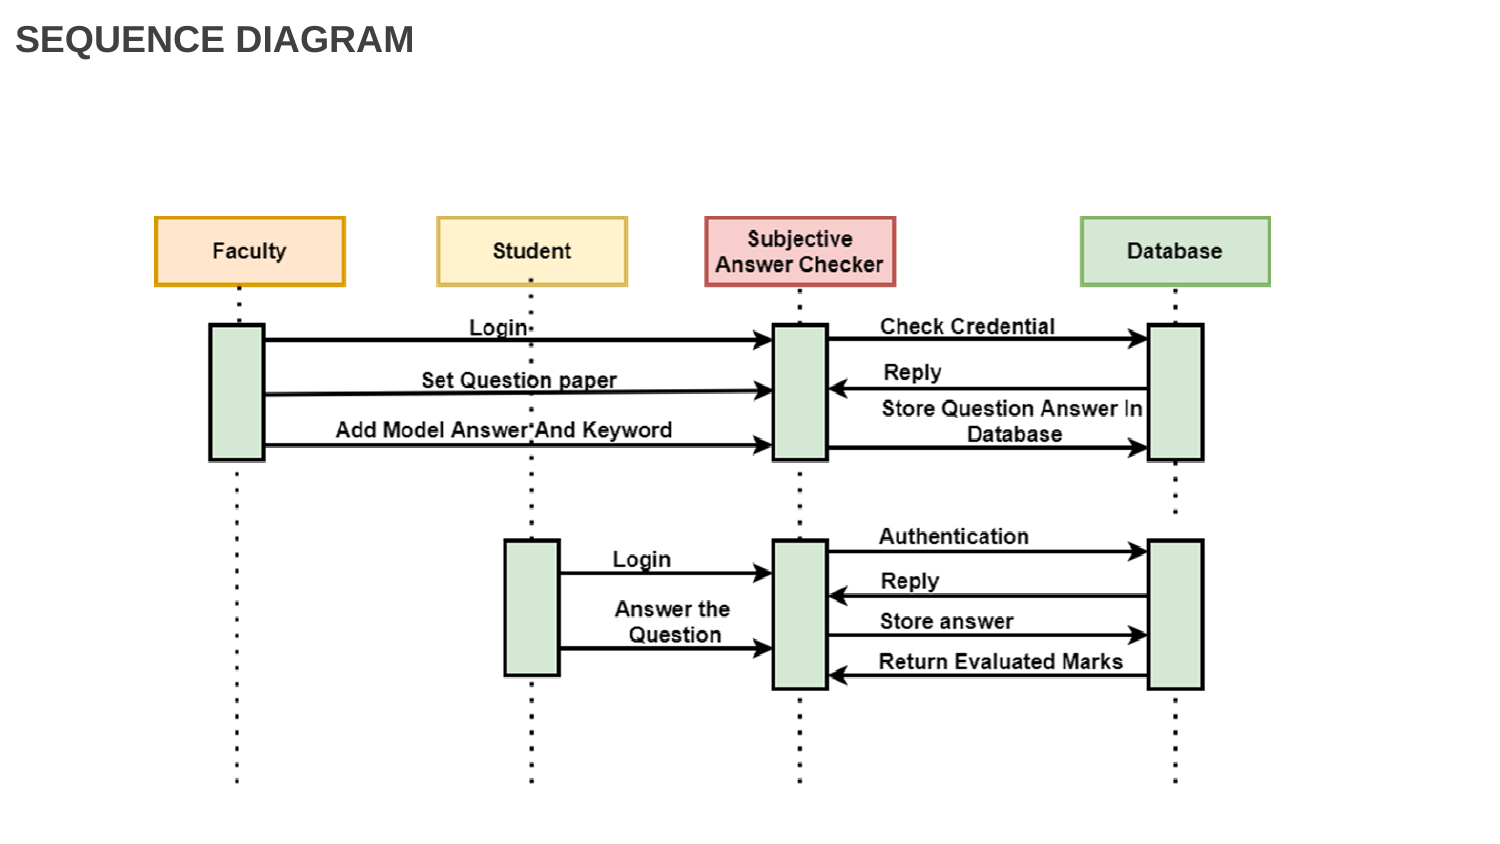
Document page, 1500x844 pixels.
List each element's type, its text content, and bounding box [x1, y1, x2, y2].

picture [154, 215, 1271, 787]
text_box SEQUENCE DIAGRAM [0, 0, 1153, 75]
